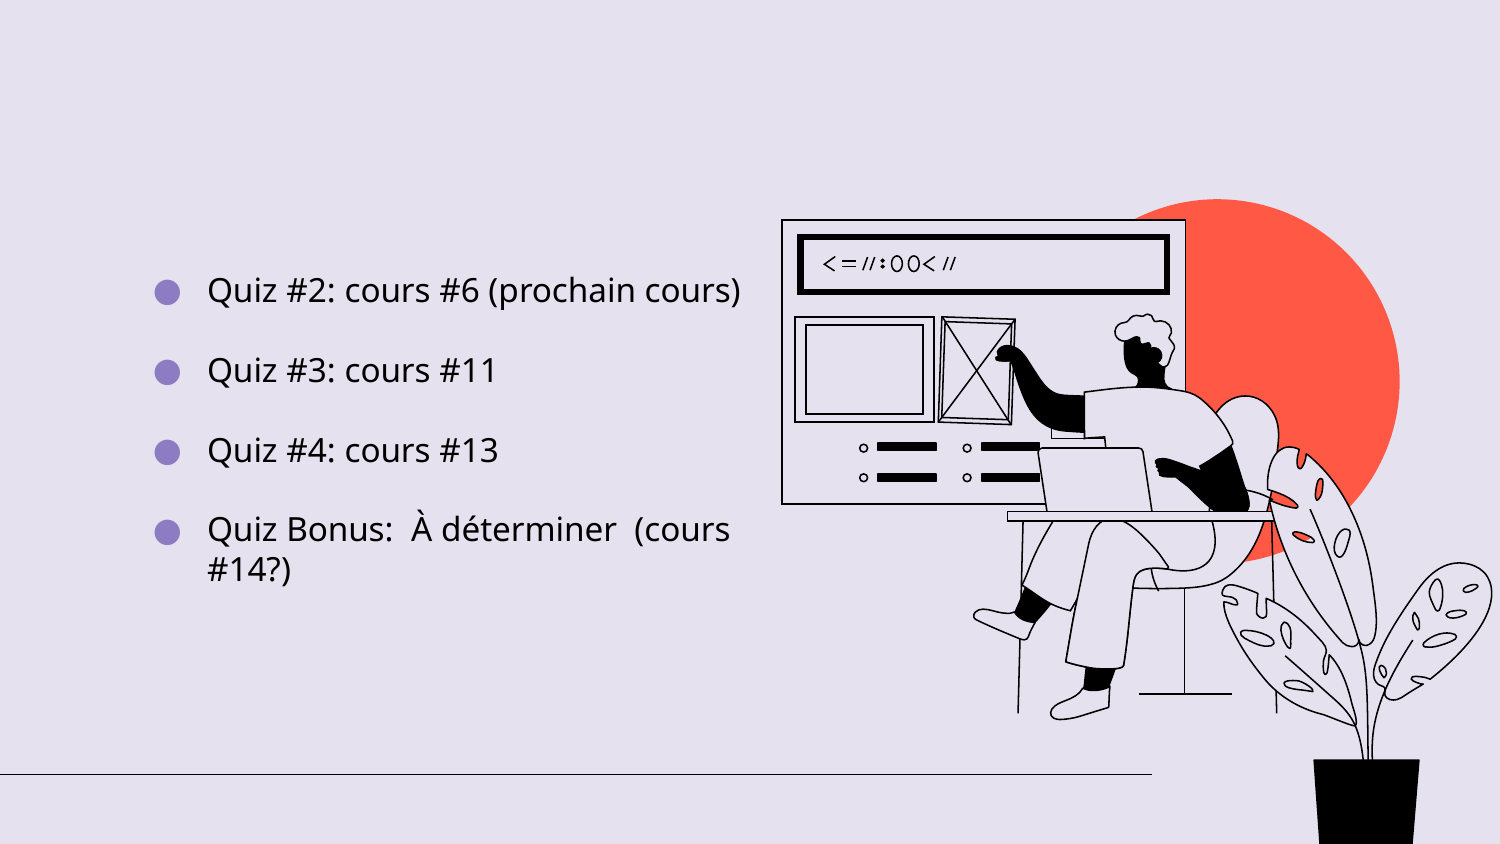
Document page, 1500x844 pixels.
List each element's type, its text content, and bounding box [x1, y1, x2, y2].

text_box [1220, 446, 1496, 844]
subtitle Quiz #2: cours #6 (prochain cours) Quiz #3: cours #11 Quiz #4: cours #13 Quiz Bonus: À déterminer (cours #14?) [117, 137, 783, 720]
text_box [1136, 199, 1400, 445]
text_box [781, 219, 1284, 720]
